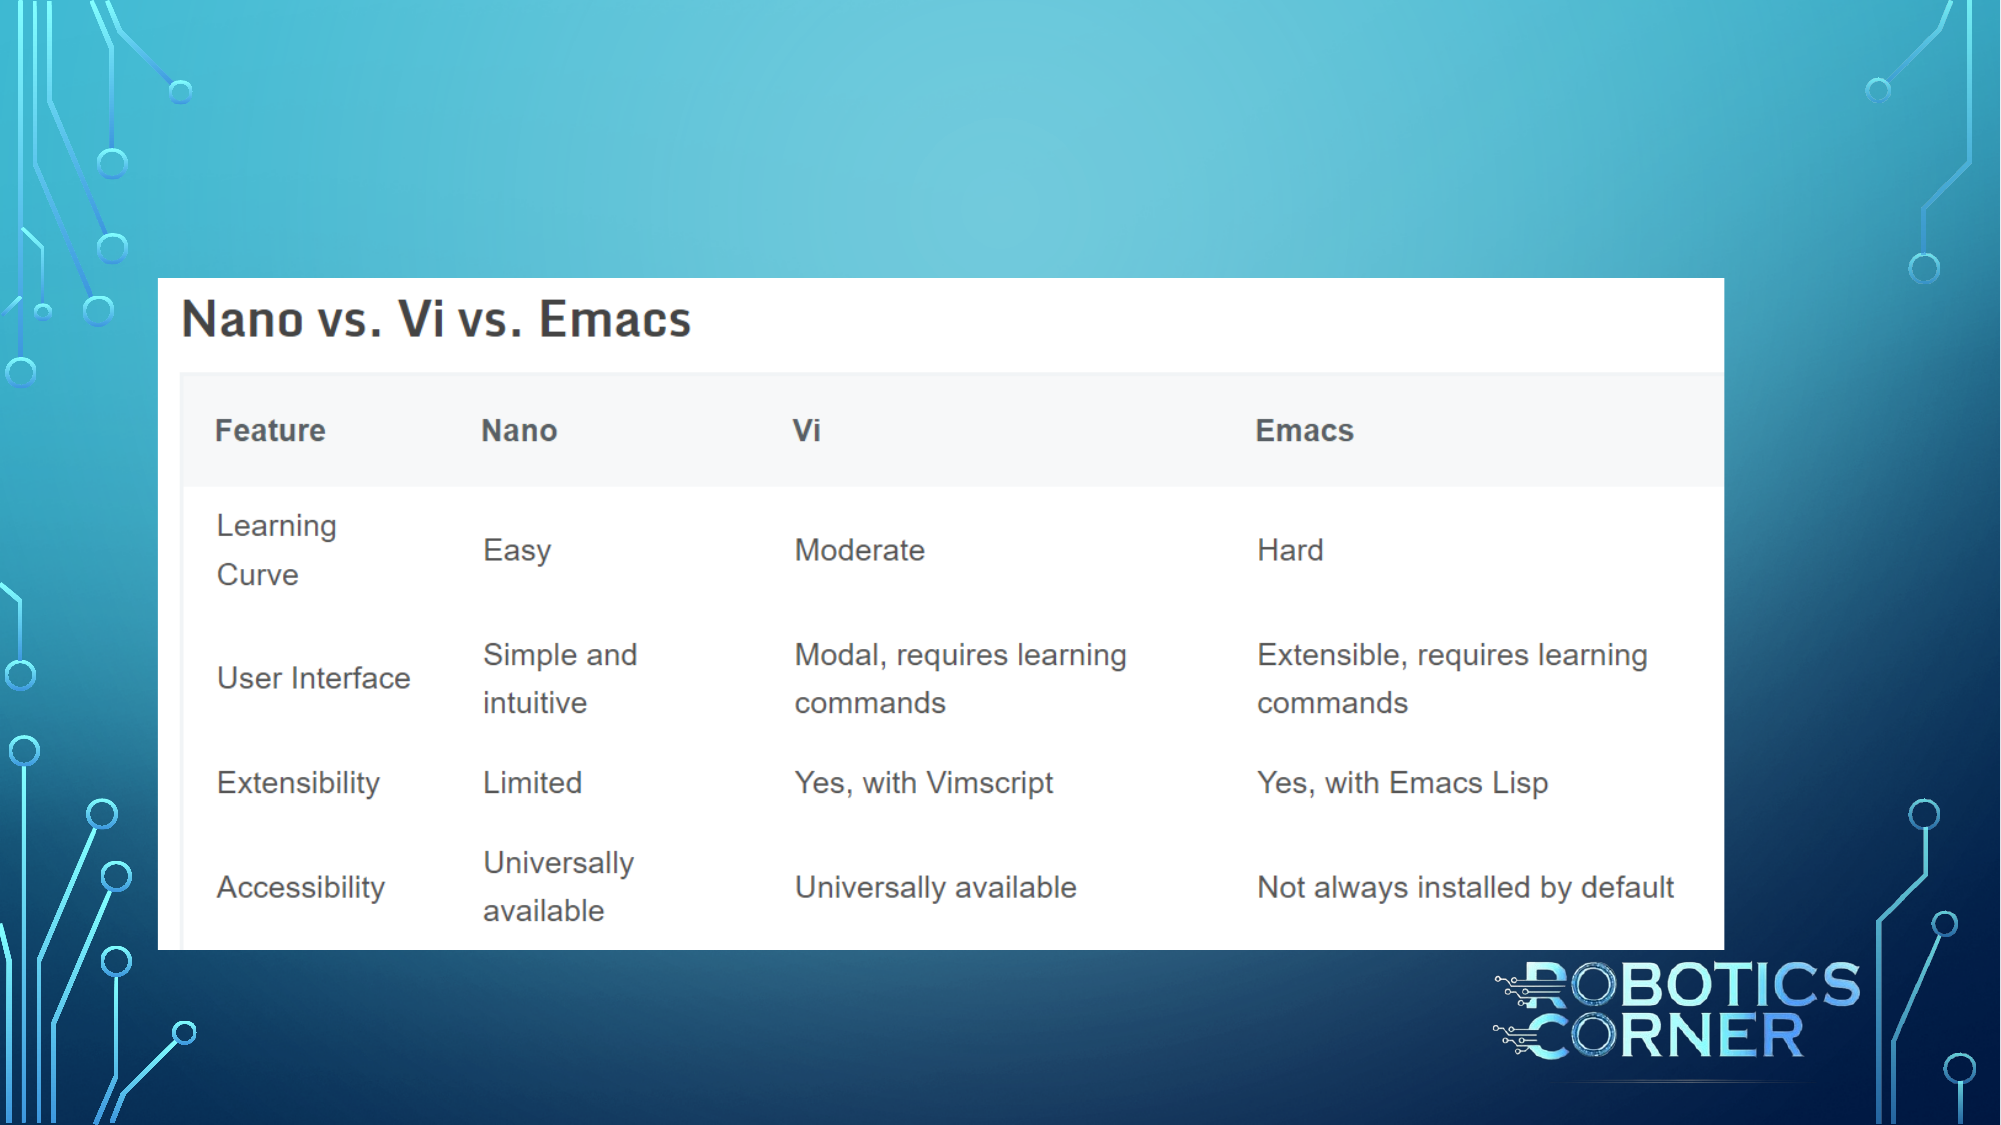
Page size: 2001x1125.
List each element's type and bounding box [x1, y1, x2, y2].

picture [157, 277, 2001, 1125]
